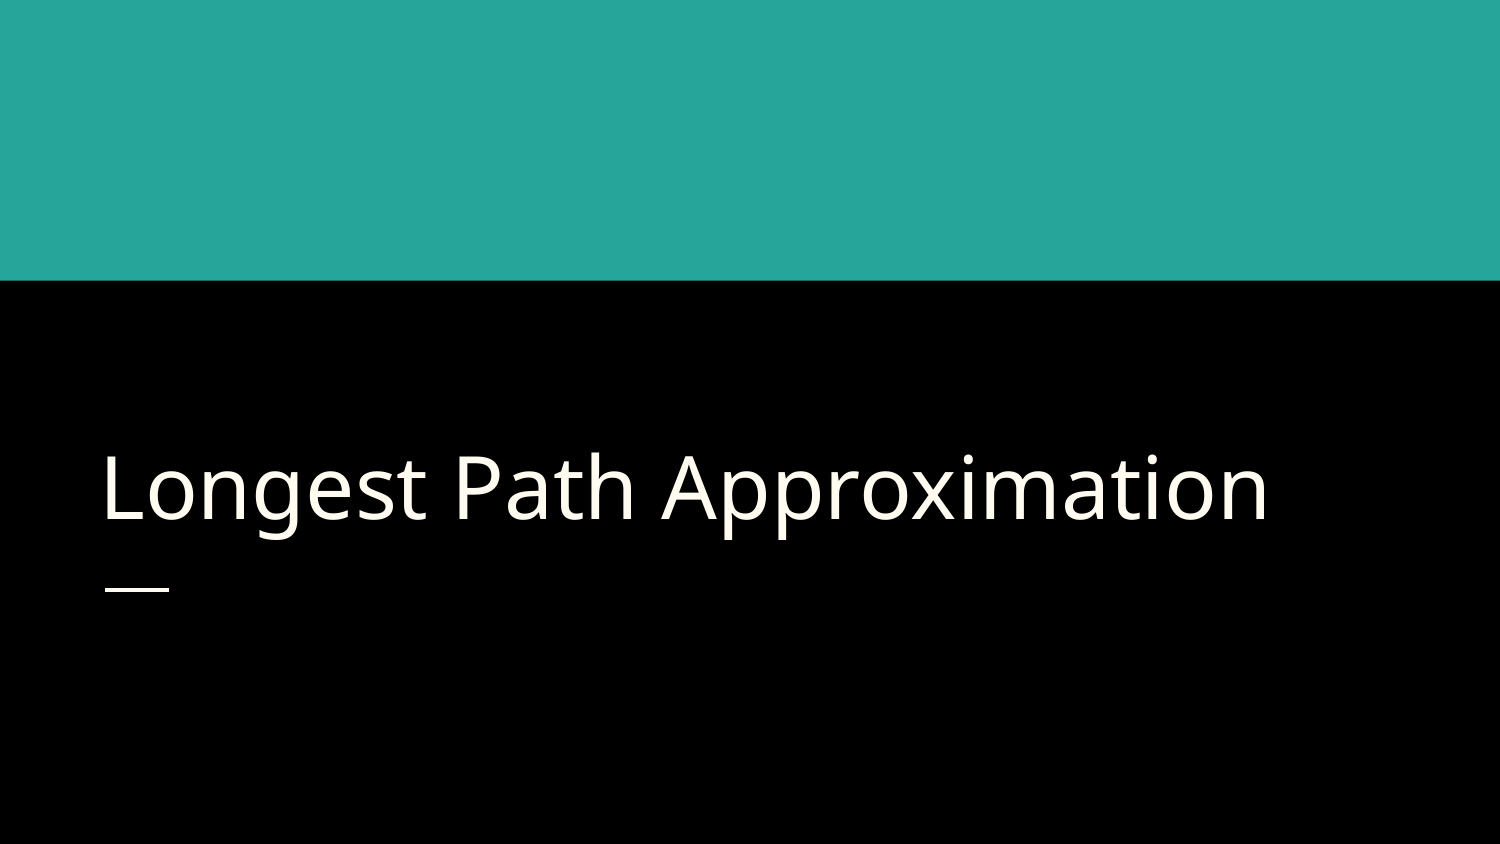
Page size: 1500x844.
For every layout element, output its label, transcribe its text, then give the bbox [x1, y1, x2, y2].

title Longest Path Approximation [84, 310, 1416, 561]
